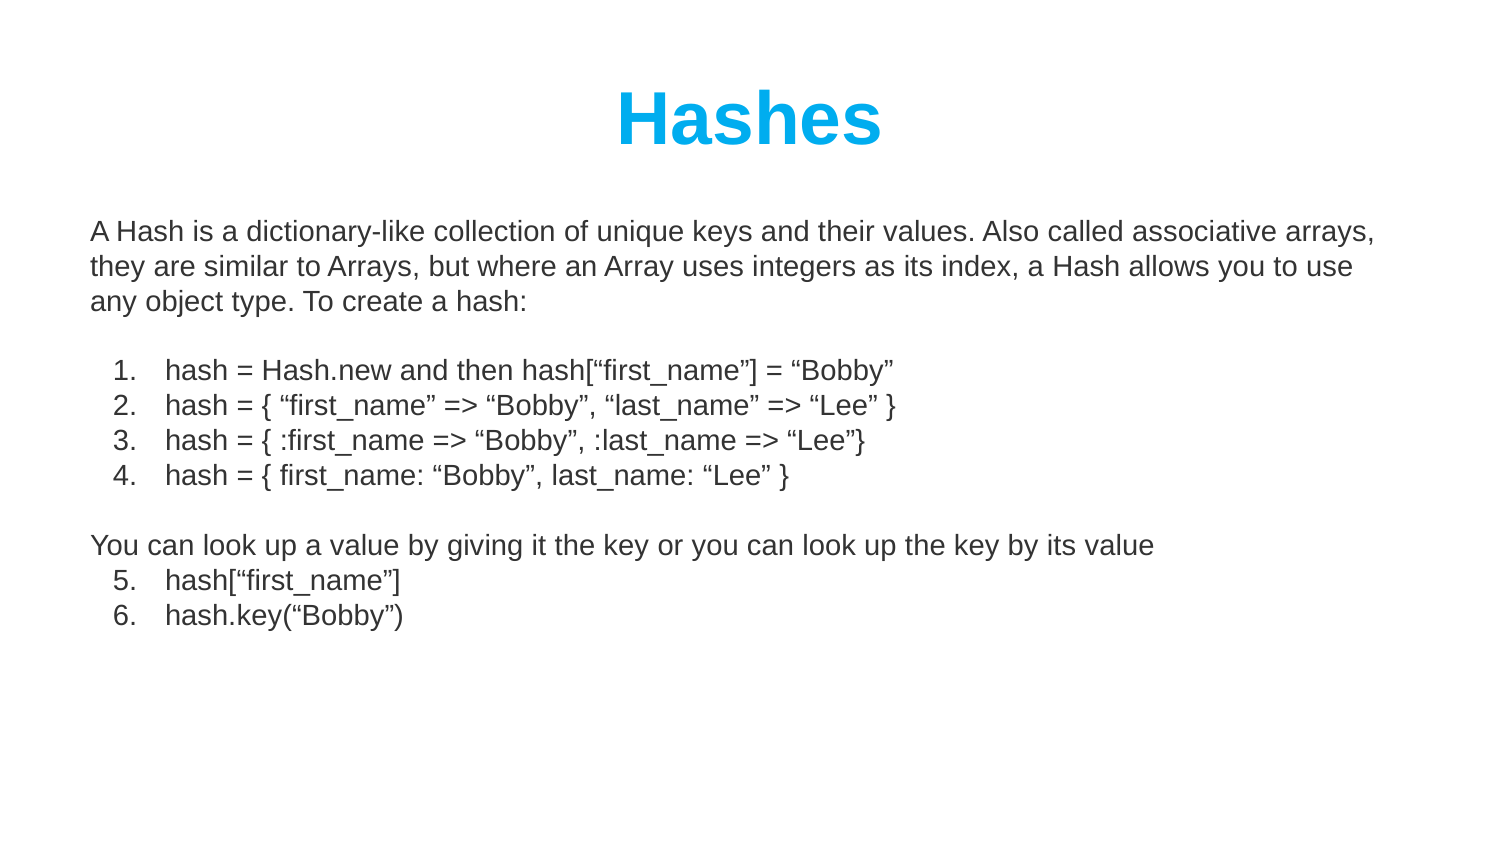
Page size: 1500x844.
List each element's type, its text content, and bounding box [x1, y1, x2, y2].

list A Hash is a dictionary-like collection of unique keys and their values. Also called associative arrays, they are similar to Arrays, but where an Array uses integers as its index, a Hash allows you to use any object type. To create a hash: hash = Hash.new and then hash[“first_name”] = “Bobby” hash = { “first_name” => “Bobby”, “last_name” => “Lee” } hash = { :first_name => “Bobby”, :last_name => “Lee”} hash = { first_name: “Bobby”, last_name: “Lee” } You can look up a value by giving it the key or you can look up the key by its value hash[“first_name”] hash.key(“Bobby”) [75, 196, 1425, 808]
title Hashes [75, 33, 1425, 175]
